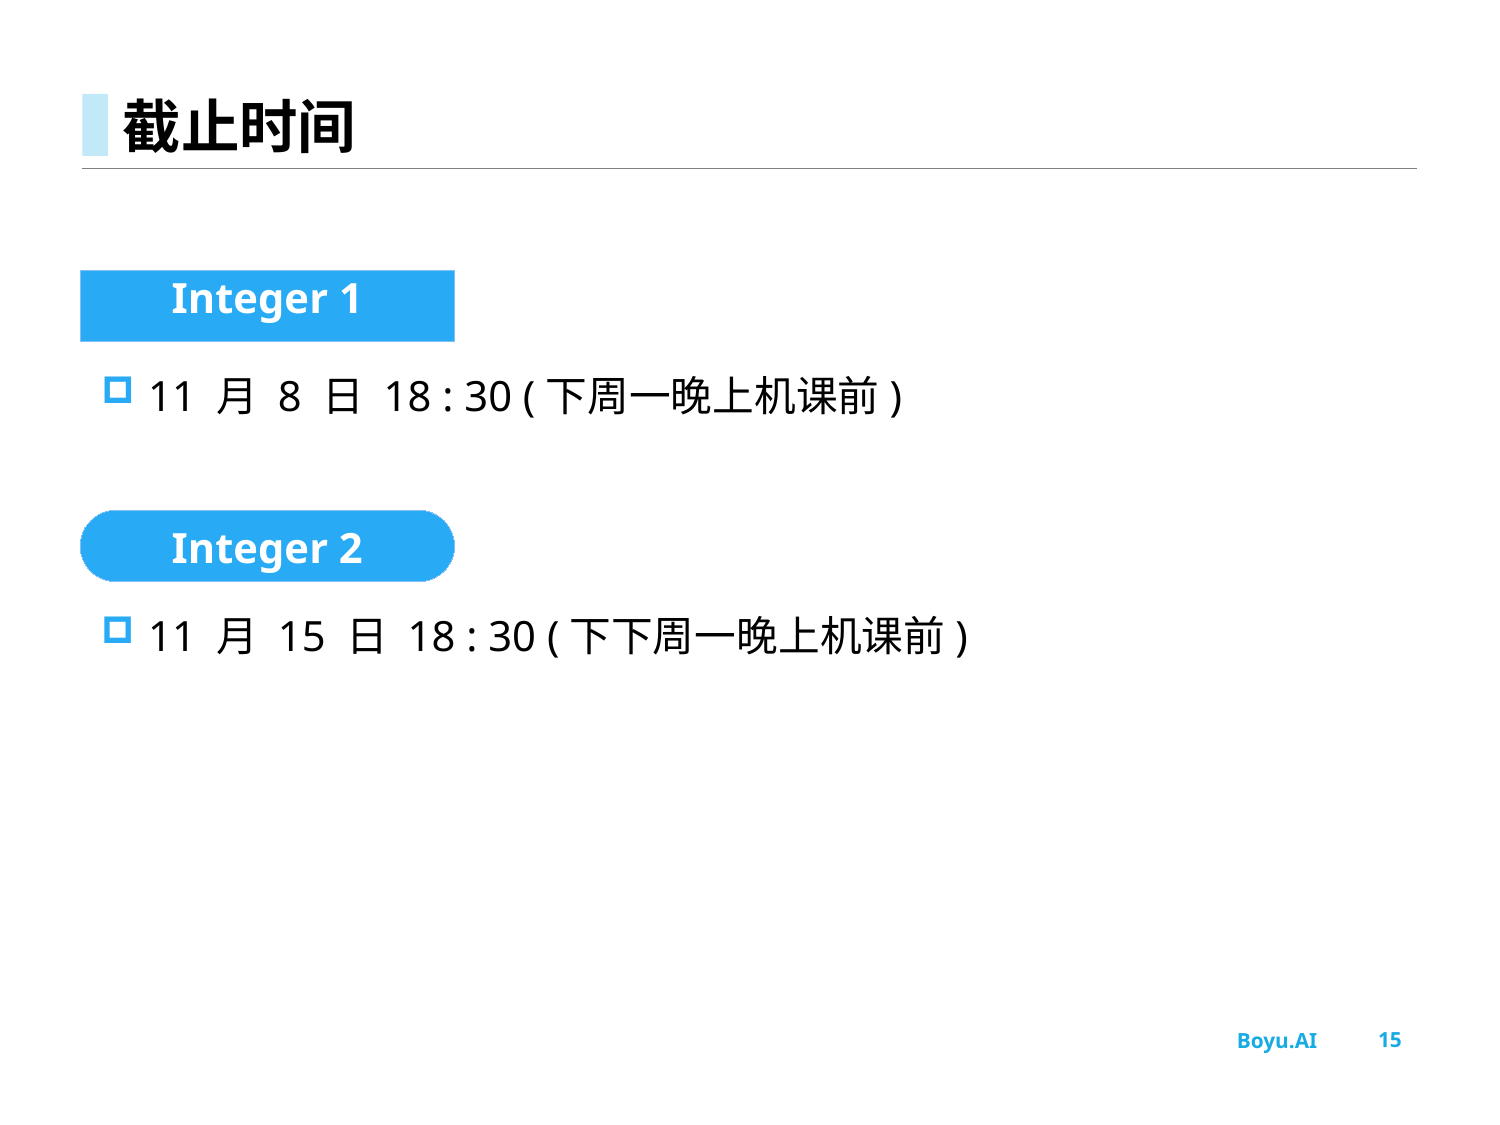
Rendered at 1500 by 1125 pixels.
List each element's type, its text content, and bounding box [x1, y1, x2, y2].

list Integer 1 [80, 270, 455, 342]
text_box Integer 2 [80, 510, 455, 582]
list 11 月 8 日 18 : 30 (下周一晚上机课前) [86, 362, 995, 602]
title 截止时间 [108, 74, 1418, 169]
text_box 11 月 15 日 18 : 30 (下下周一晚上机课前) [86, 602, 995, 1125]
